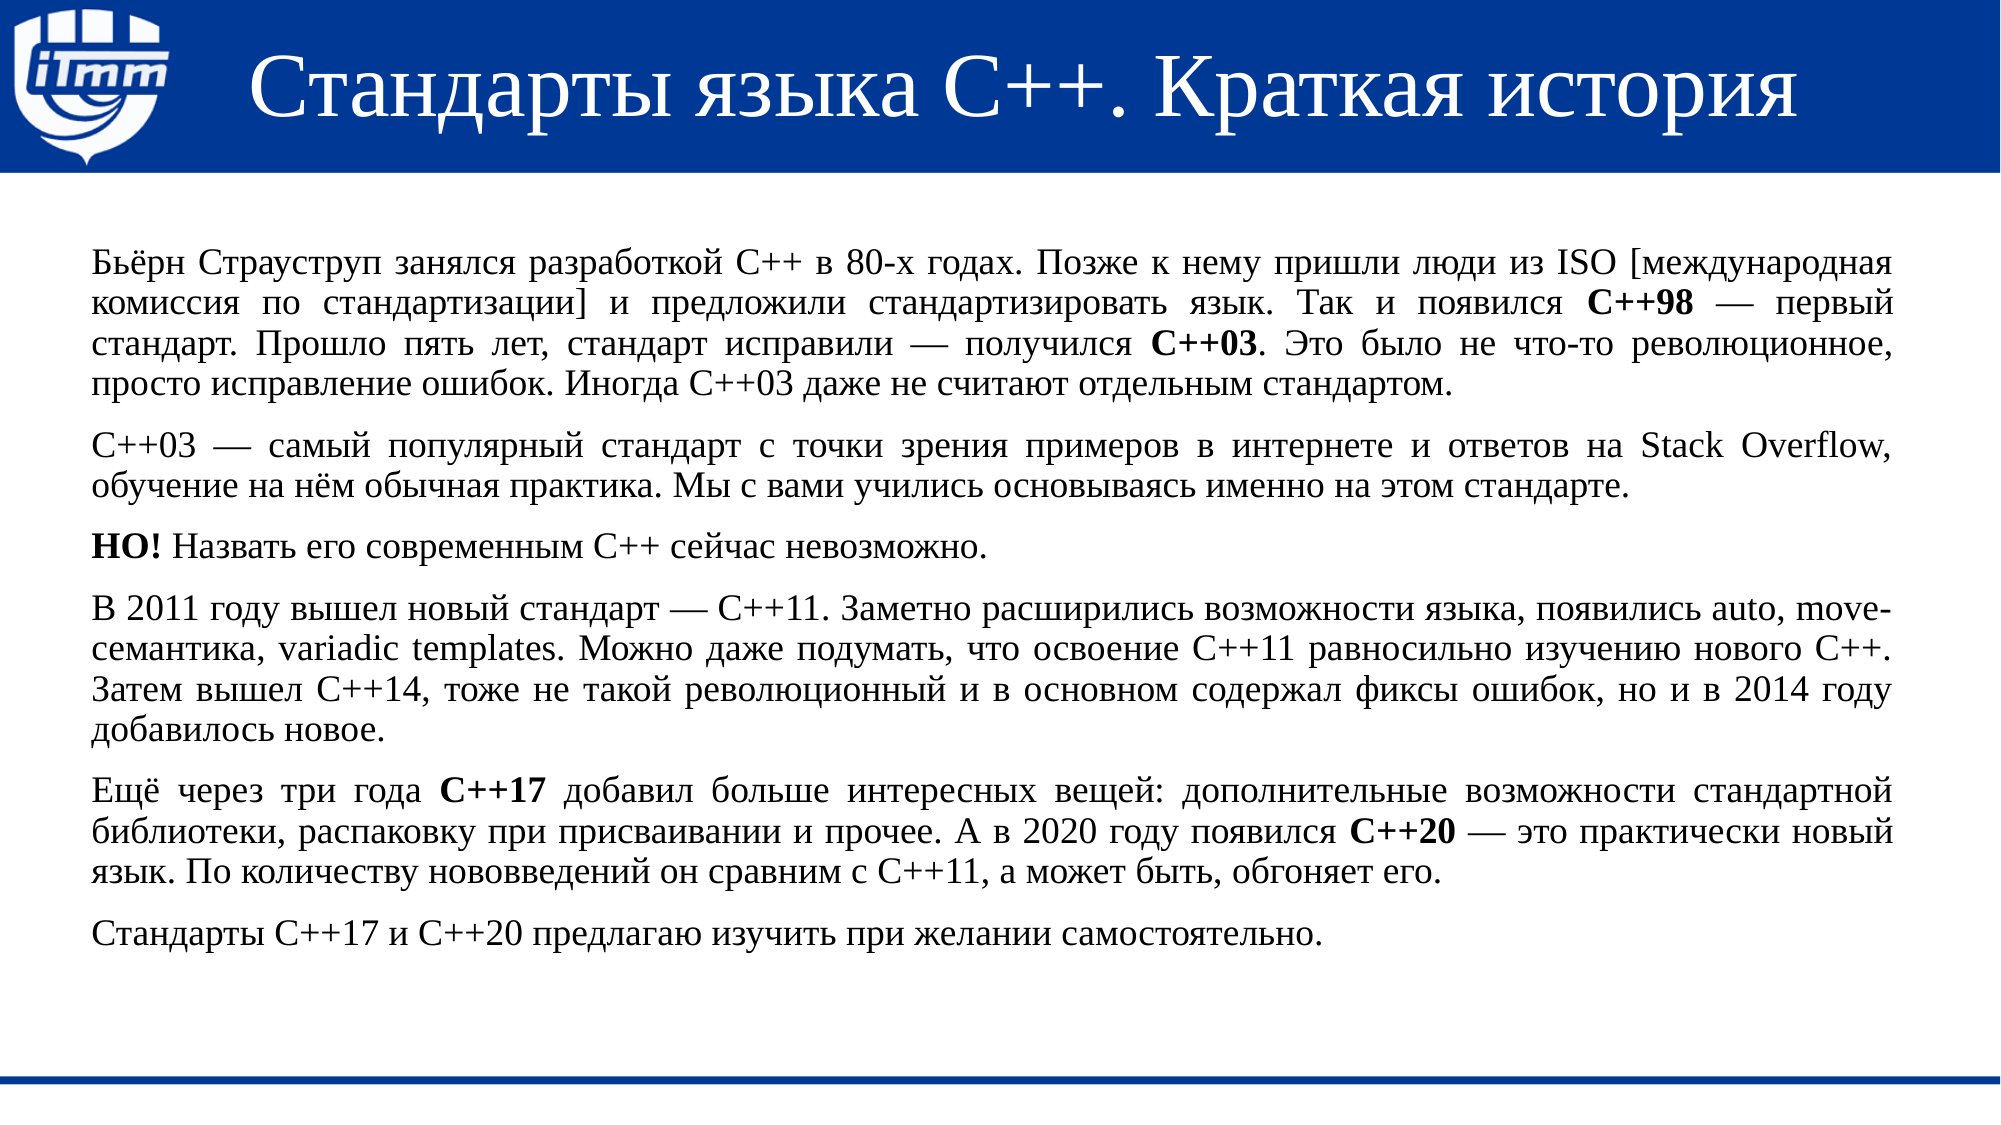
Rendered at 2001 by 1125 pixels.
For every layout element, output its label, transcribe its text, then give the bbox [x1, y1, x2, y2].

title Стандарты языка С++. Краткая история [233, 0, 1985, 174]
picture [0, 0, 2001, 1125]
list Бьёрн Страуструп занялся разработкой C++ в 80-х годах. Позже к нему пришли люди из ISO [международная комиссия по стандартизации] и предложили стандартизировать язык. Так и появился C++98 — первый стандарт. Прошло пять лет, стандарт исправили — получился C++03. Это было не что-то революционное, просто исправление ошибок. Иногда C++03 даже не считают отдельным стандартом. C++03 — самый популярный стандарт с точки зрения примеров в интернете и ответов на Stack Overflow, обучение на нём обычная практика. Мы с вами учились основываясь именно на этом стандарте. НО! Назвать его современным C++ сейчас невозможно. В 2011 году вышел новый стандарт — С++11. Заметно расширились возможности языка, появились auto, move-семантика, variadic templates. Можно даже подумать, что освоение C++11 равносильно изучению нового C++. Затем вышел C++14, тоже не такой революционный и в основном содержал фиксы ошибок, но и в 2014 году добавилось новое. Ещё через три года C++17 добавил больше интересных вещей: дополнительные возможности стандартной библиотеки, распаковку при присваивании и прочее. А в 2020 году появился C++20 — это практически новый язык. По количеству нововведений он сравним с C++11, а может быть, обгоняет его. Стандарты С++17 и С++20 предлагаю изучить при желании самостоятельно. [76, 234, 1910, 1050]
